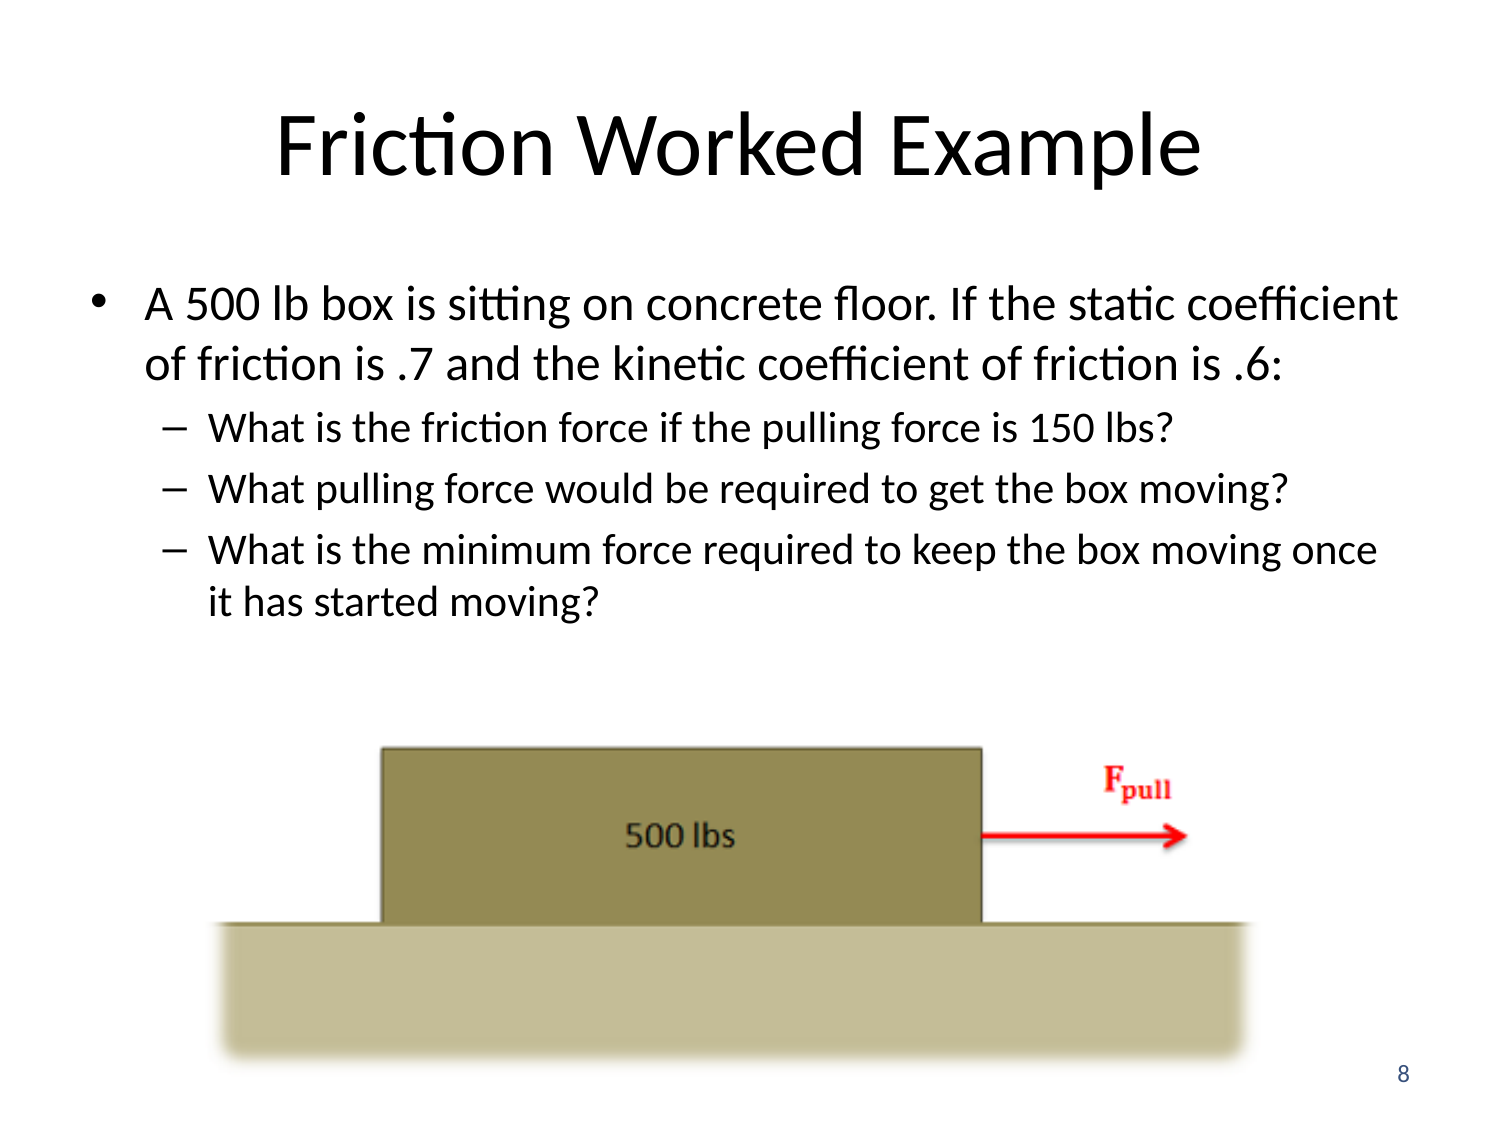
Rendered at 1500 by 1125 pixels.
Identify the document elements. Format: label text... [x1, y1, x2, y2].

title Friction Worked Example [75, 45, 1425, 233]
list A 500 lb box is sitting on concrete floor. If the static coefficient of friction is .7 and the kinetic coefficient of friction is .6: What is the friction force if the pulling force is 150 lbs? What pulling force would be required to get the box moving? What is the minimum force required to keep the box moving once it has started moving? [75, 262, 1425, 675]
picture [187, 673, 1301, 1125]
slide_number 8 [1304, 1042, 1425, 1103]
